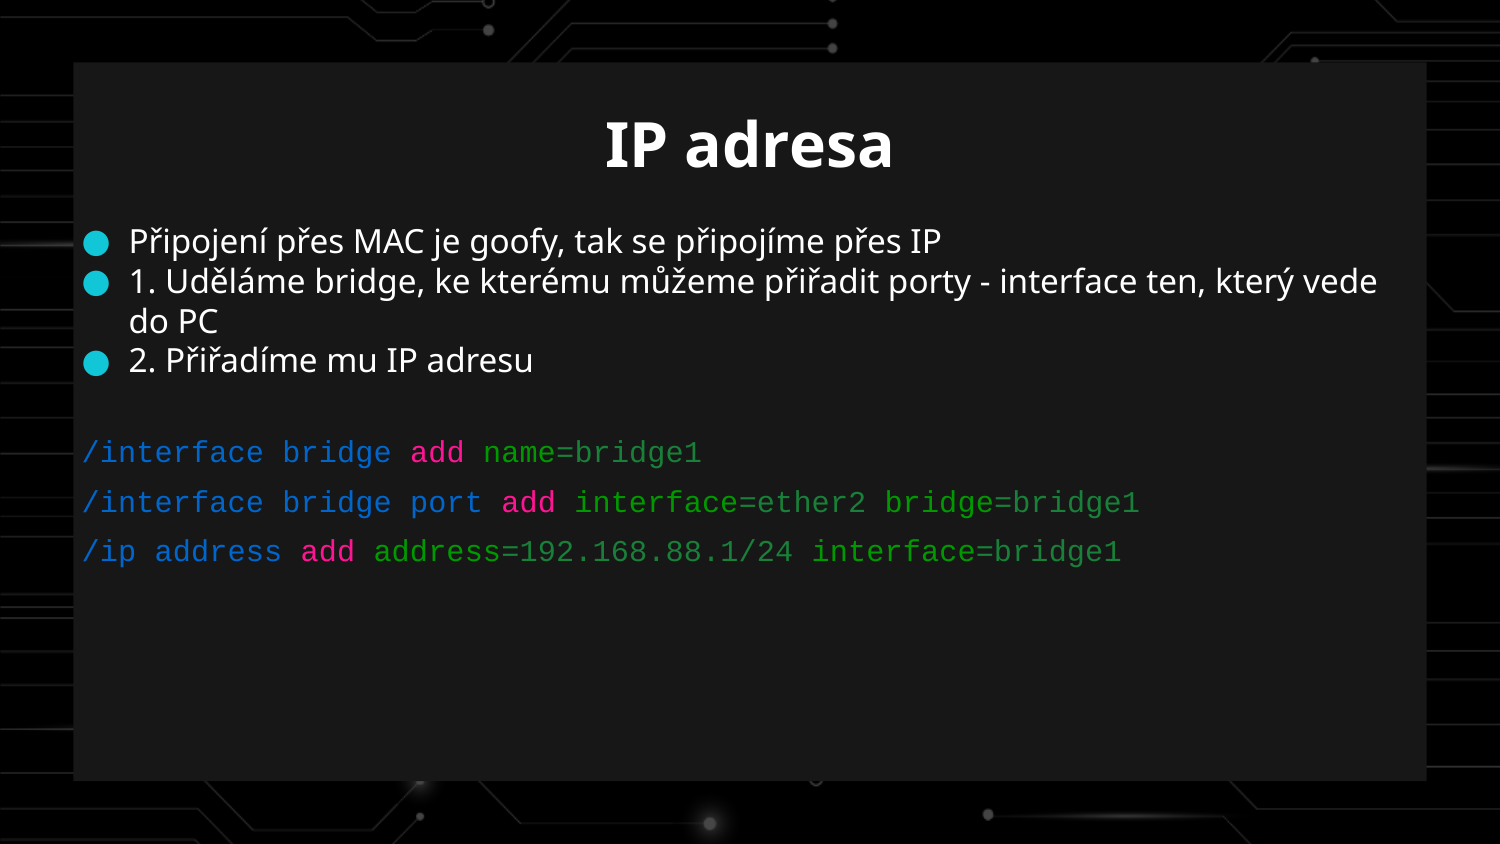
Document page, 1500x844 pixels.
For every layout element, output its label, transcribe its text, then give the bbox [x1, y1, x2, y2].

list Připojení přes MAC je goofy, tak se připojíme přes IP 1. Uděláme bridge, ke kterému můžeme přiřadit porty - interface ten, který vede do PC 2. Přiřadíme mu IP adresu /interface bridge add name=bridge1 /interface bridge port add interface=ether2 bridge=bridge1 /ip address add address=192.168.88.1/24 interface=bridge1 [66, 204, 1436, 782]
picture [1, 0, 1500, 844]
text_box IP adresa [350, 89, 1150, 195]
